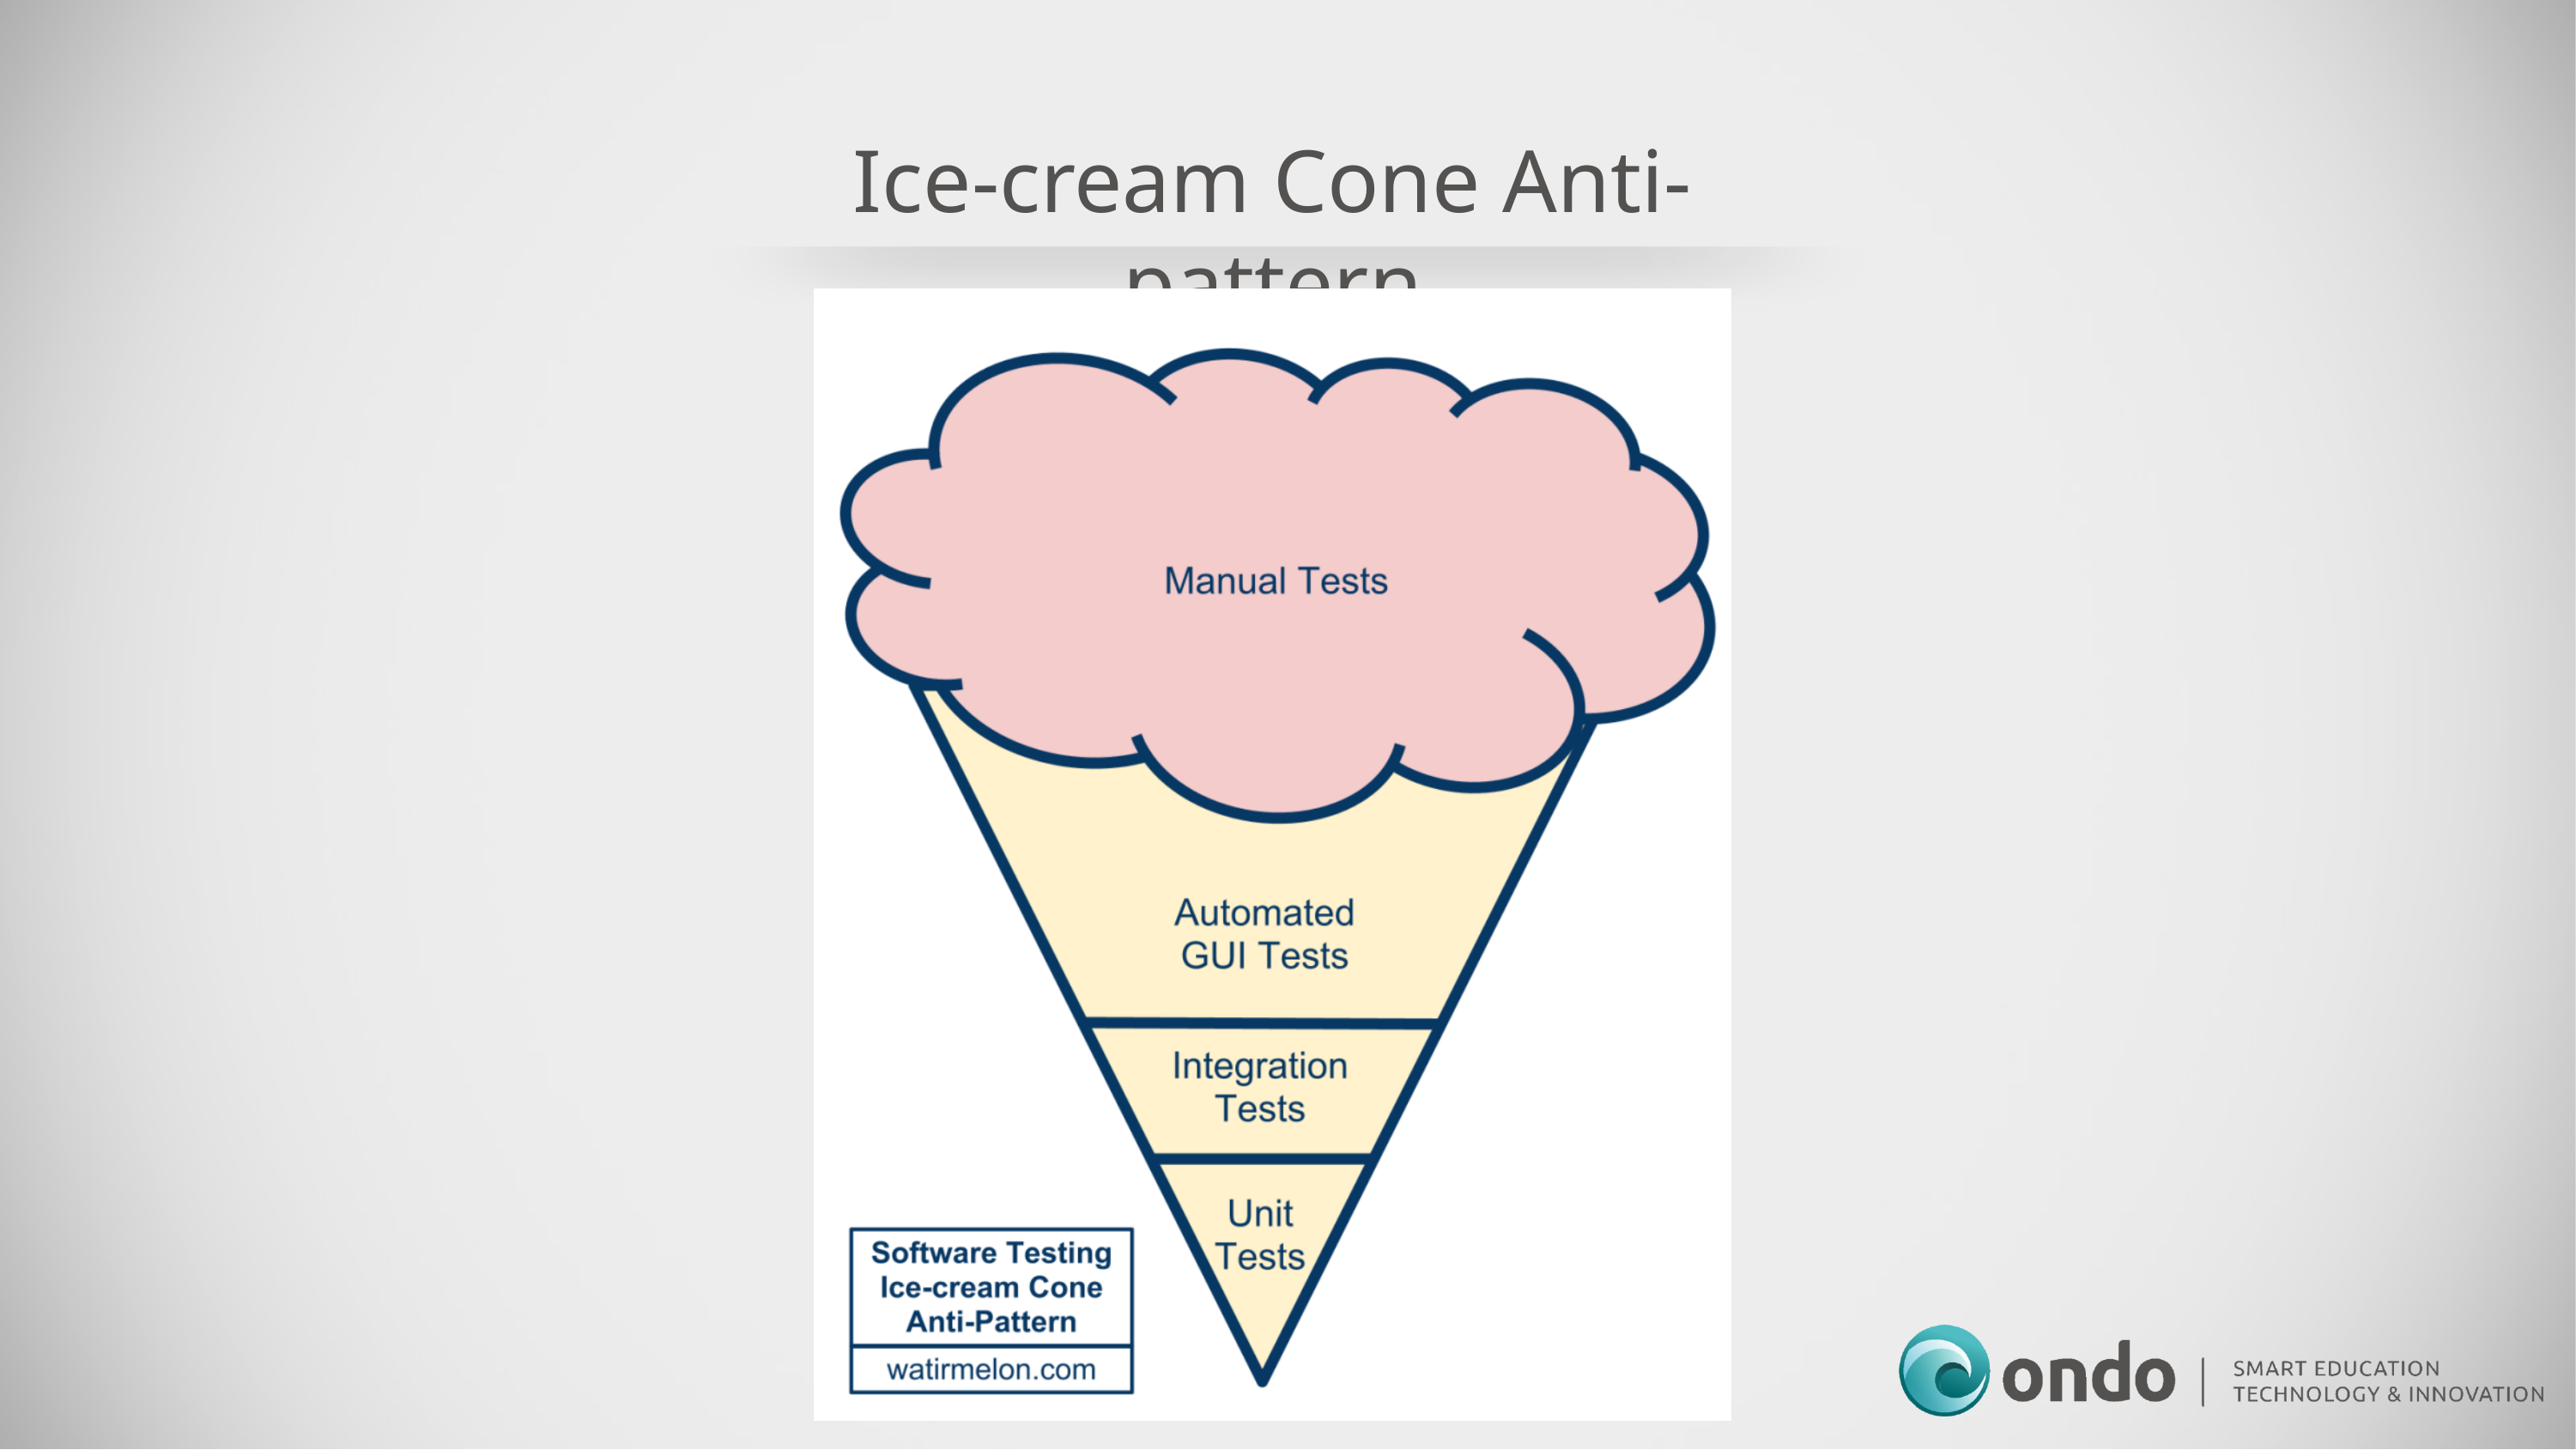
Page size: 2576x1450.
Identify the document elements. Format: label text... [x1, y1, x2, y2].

text_box Ice-cream Cone Anti-pattern [700, 120, 1185, 339]
picture [0, 0, 2576, 1449]
text_box Ice-cream Cone Anti-pattern [1359, 120, 1846, 339]
